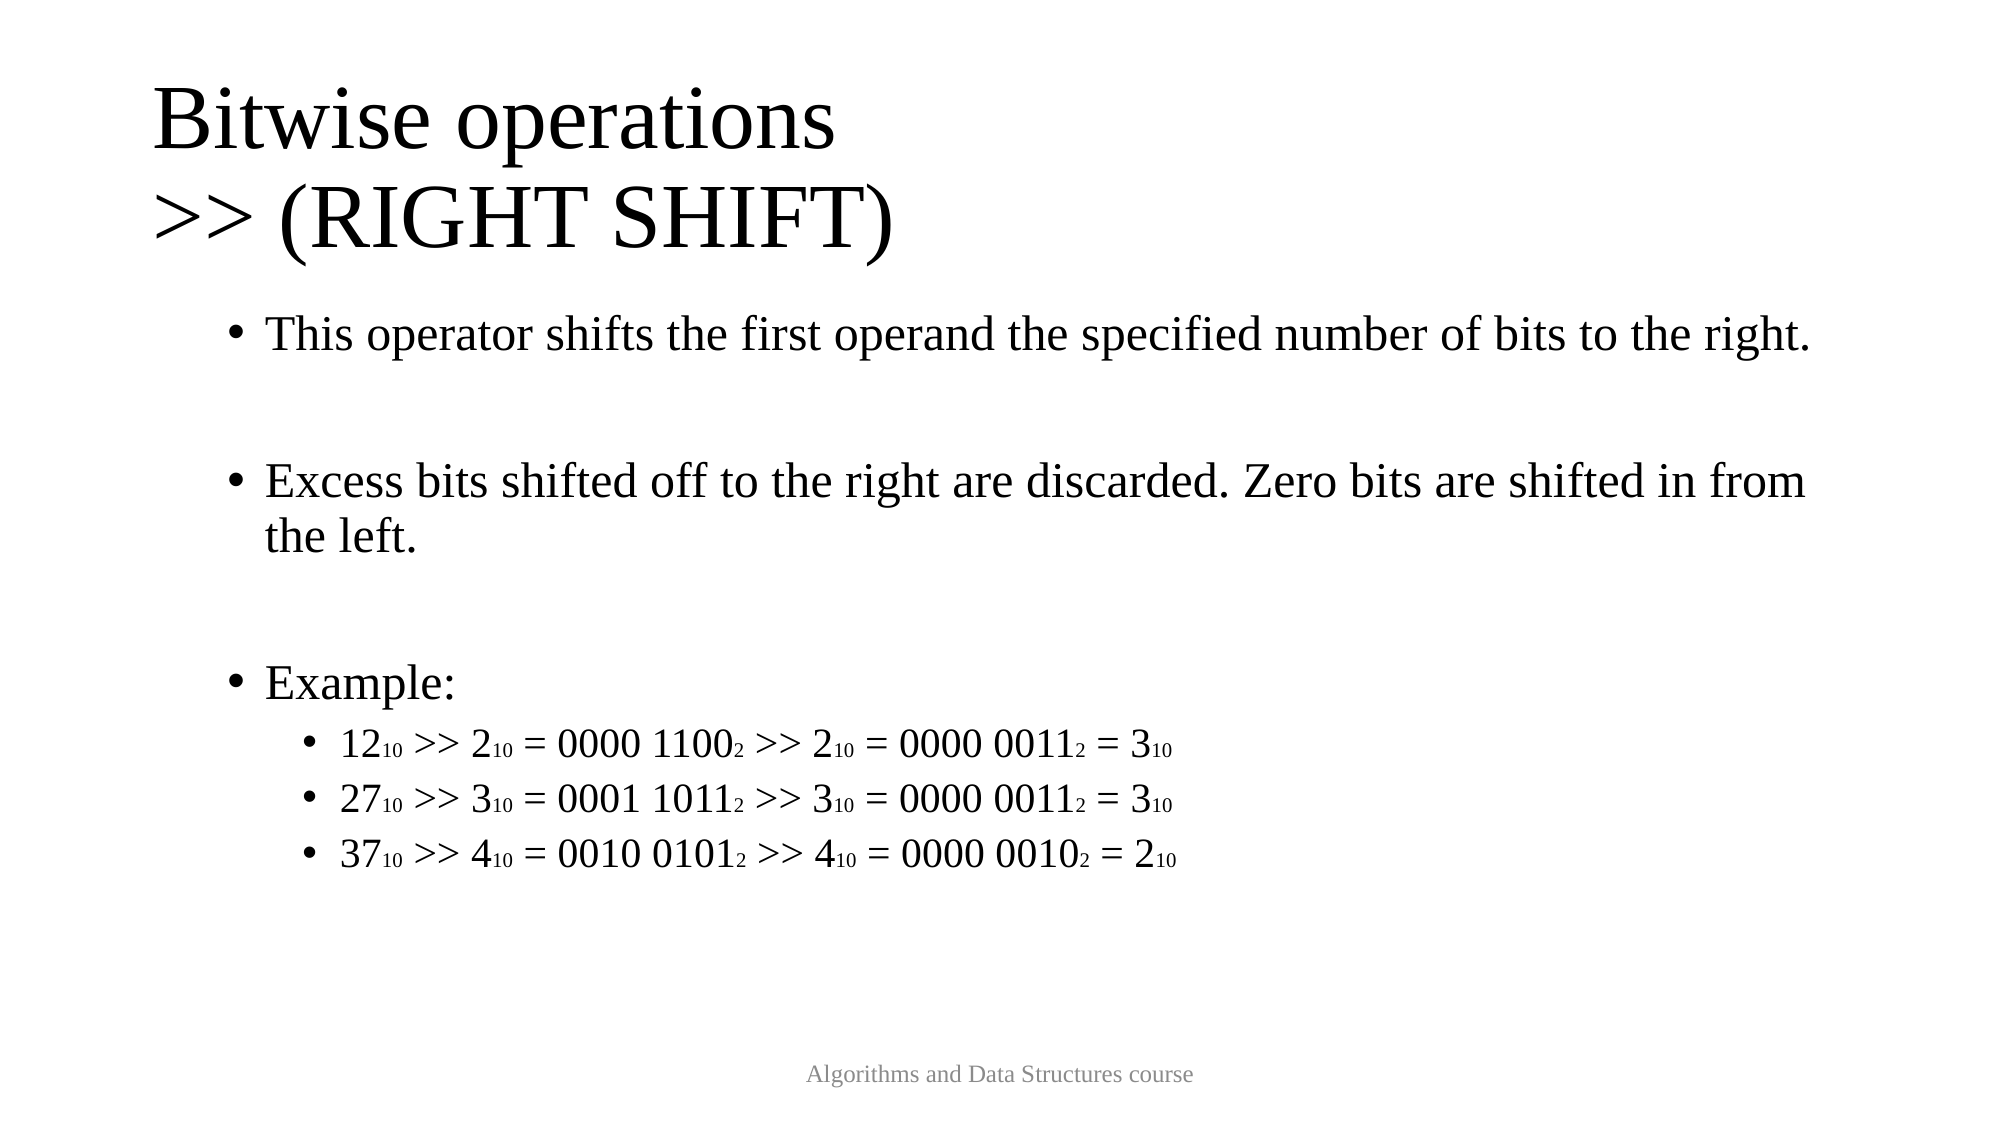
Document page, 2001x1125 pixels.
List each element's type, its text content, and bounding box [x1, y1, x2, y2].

title Bitwise operations >> (RIGHT SHIFT) [137, 59, 1863, 278]
list This operator shifts the first operand the specified number of bits to the right. Excess bits shifted off to the right are discarded. Zero bits are shifted in from the left. Example: 1210 >> 210 = 0000 11002 >> 210 = 0000 00112 = 310 2710 >> 310 = 0001 10112 >> 310 = 0000 00112 = 310 3710 >> 410 = 0010 01012 >> 410 = 0000 00102 = 210 [137, 299, 1863, 1014]
footer Algorithms and Data Structures course [662, 1042, 1338, 1103]
